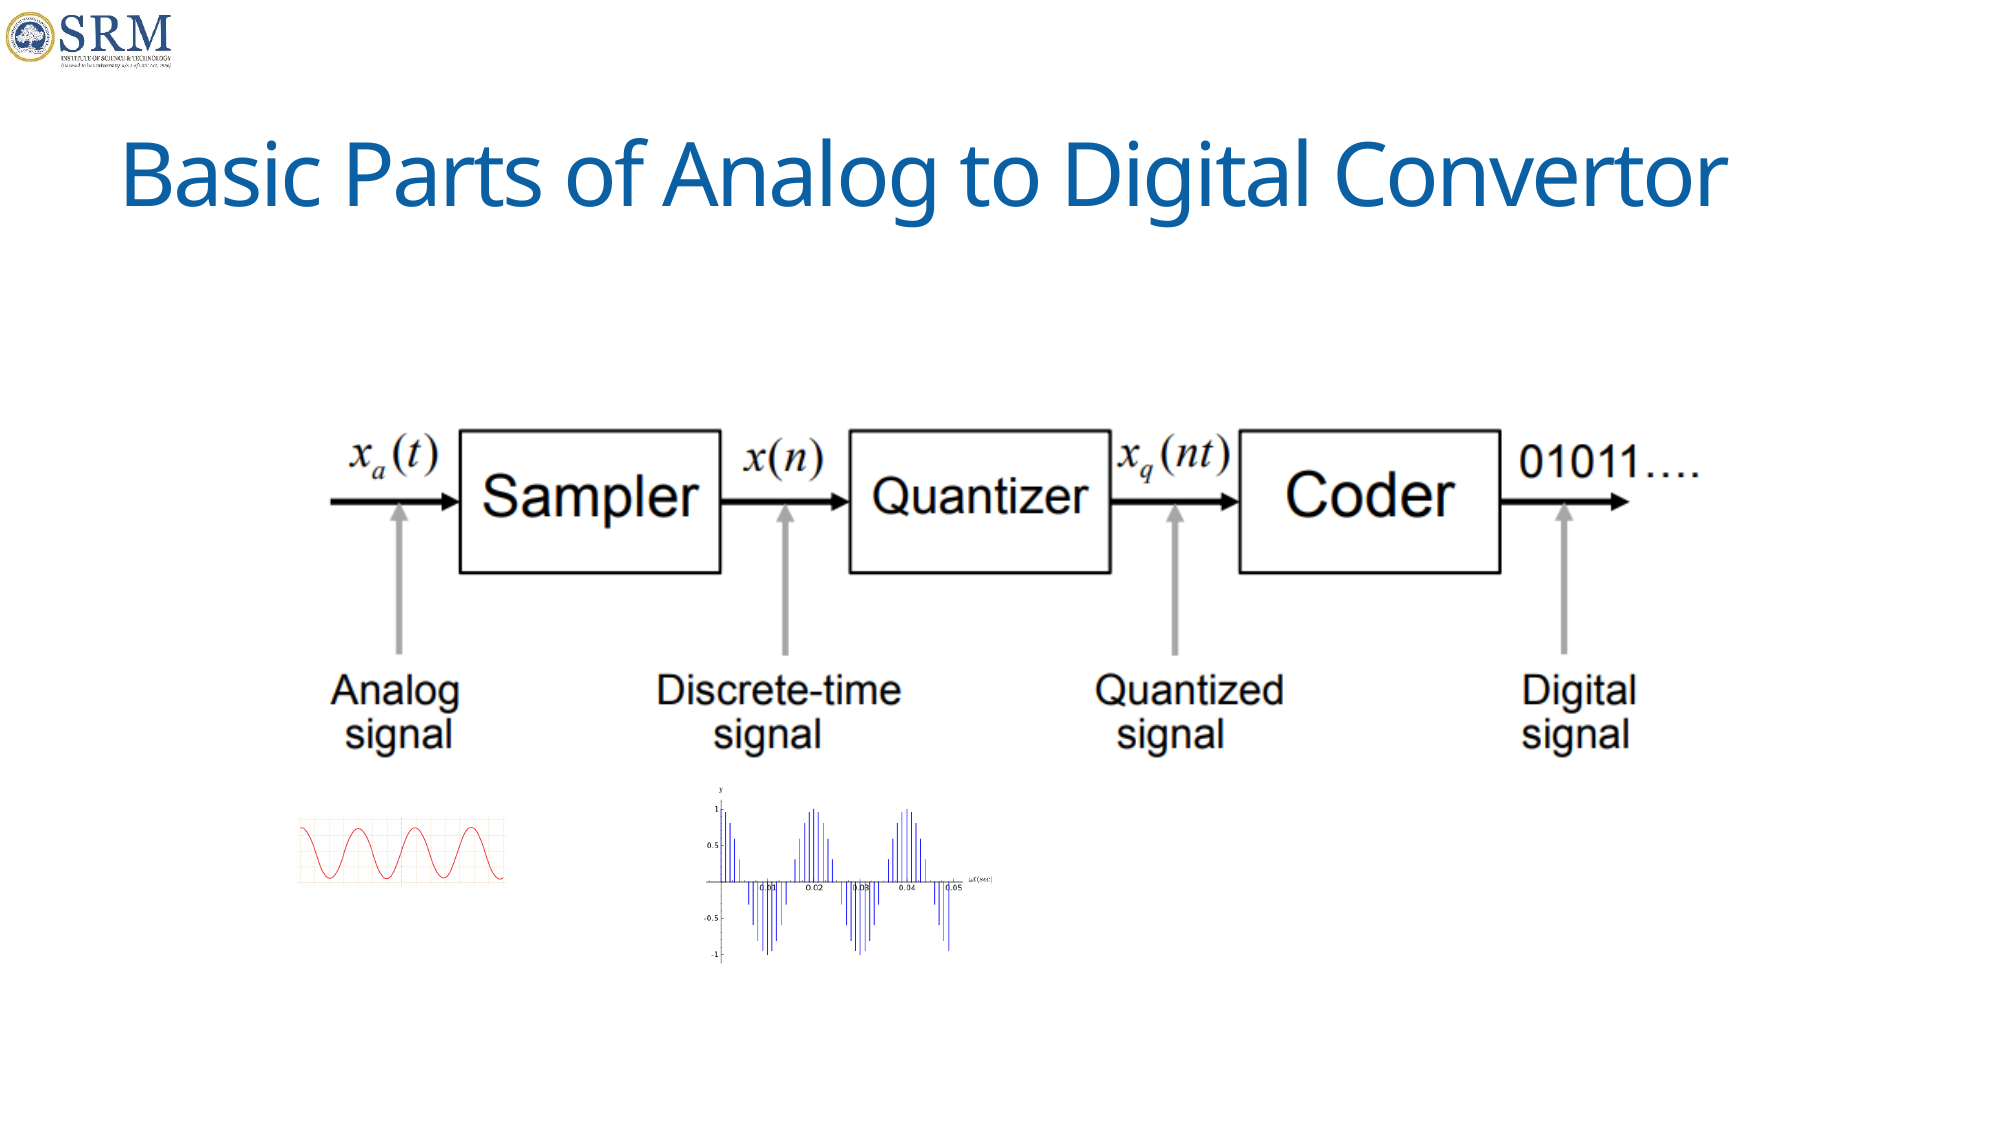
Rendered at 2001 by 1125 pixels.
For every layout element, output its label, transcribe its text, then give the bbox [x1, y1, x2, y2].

picture [294, 813, 509, 889]
picture [698, 782, 998, 968]
picture [284, 360, 1716, 765]
picture [0, 0, 177, 76]
title Basic Parts of Analog to Digital Convertor [103, 91, 1891, 250]
